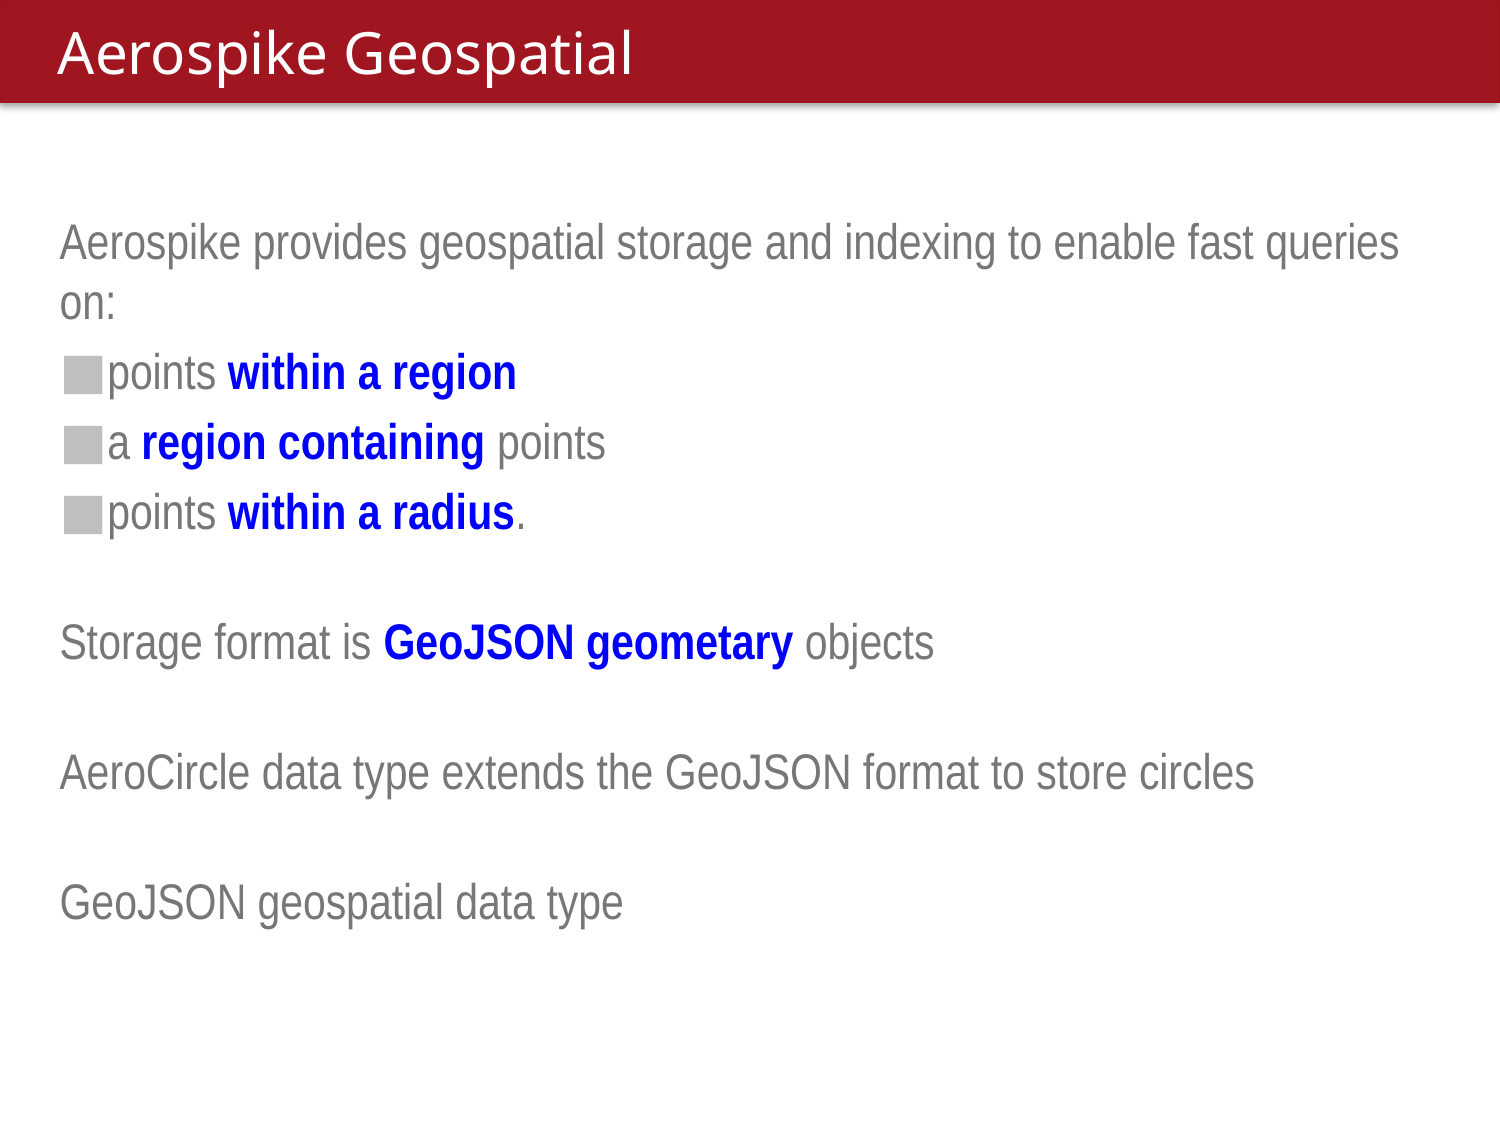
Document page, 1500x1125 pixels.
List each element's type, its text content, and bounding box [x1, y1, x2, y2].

title Aerospike Geospatial [43, 4, 1428, 100]
list Aerospike provides geospatial storage and indexing to enable fast queries on: points within a region a region containing points points within a radius. Storage format is GeoJSON geometary objects AeroCircle data type extends the GeoJSON format to store circles GeoJSON geospatial data type [44, 201, 1458, 1031]
